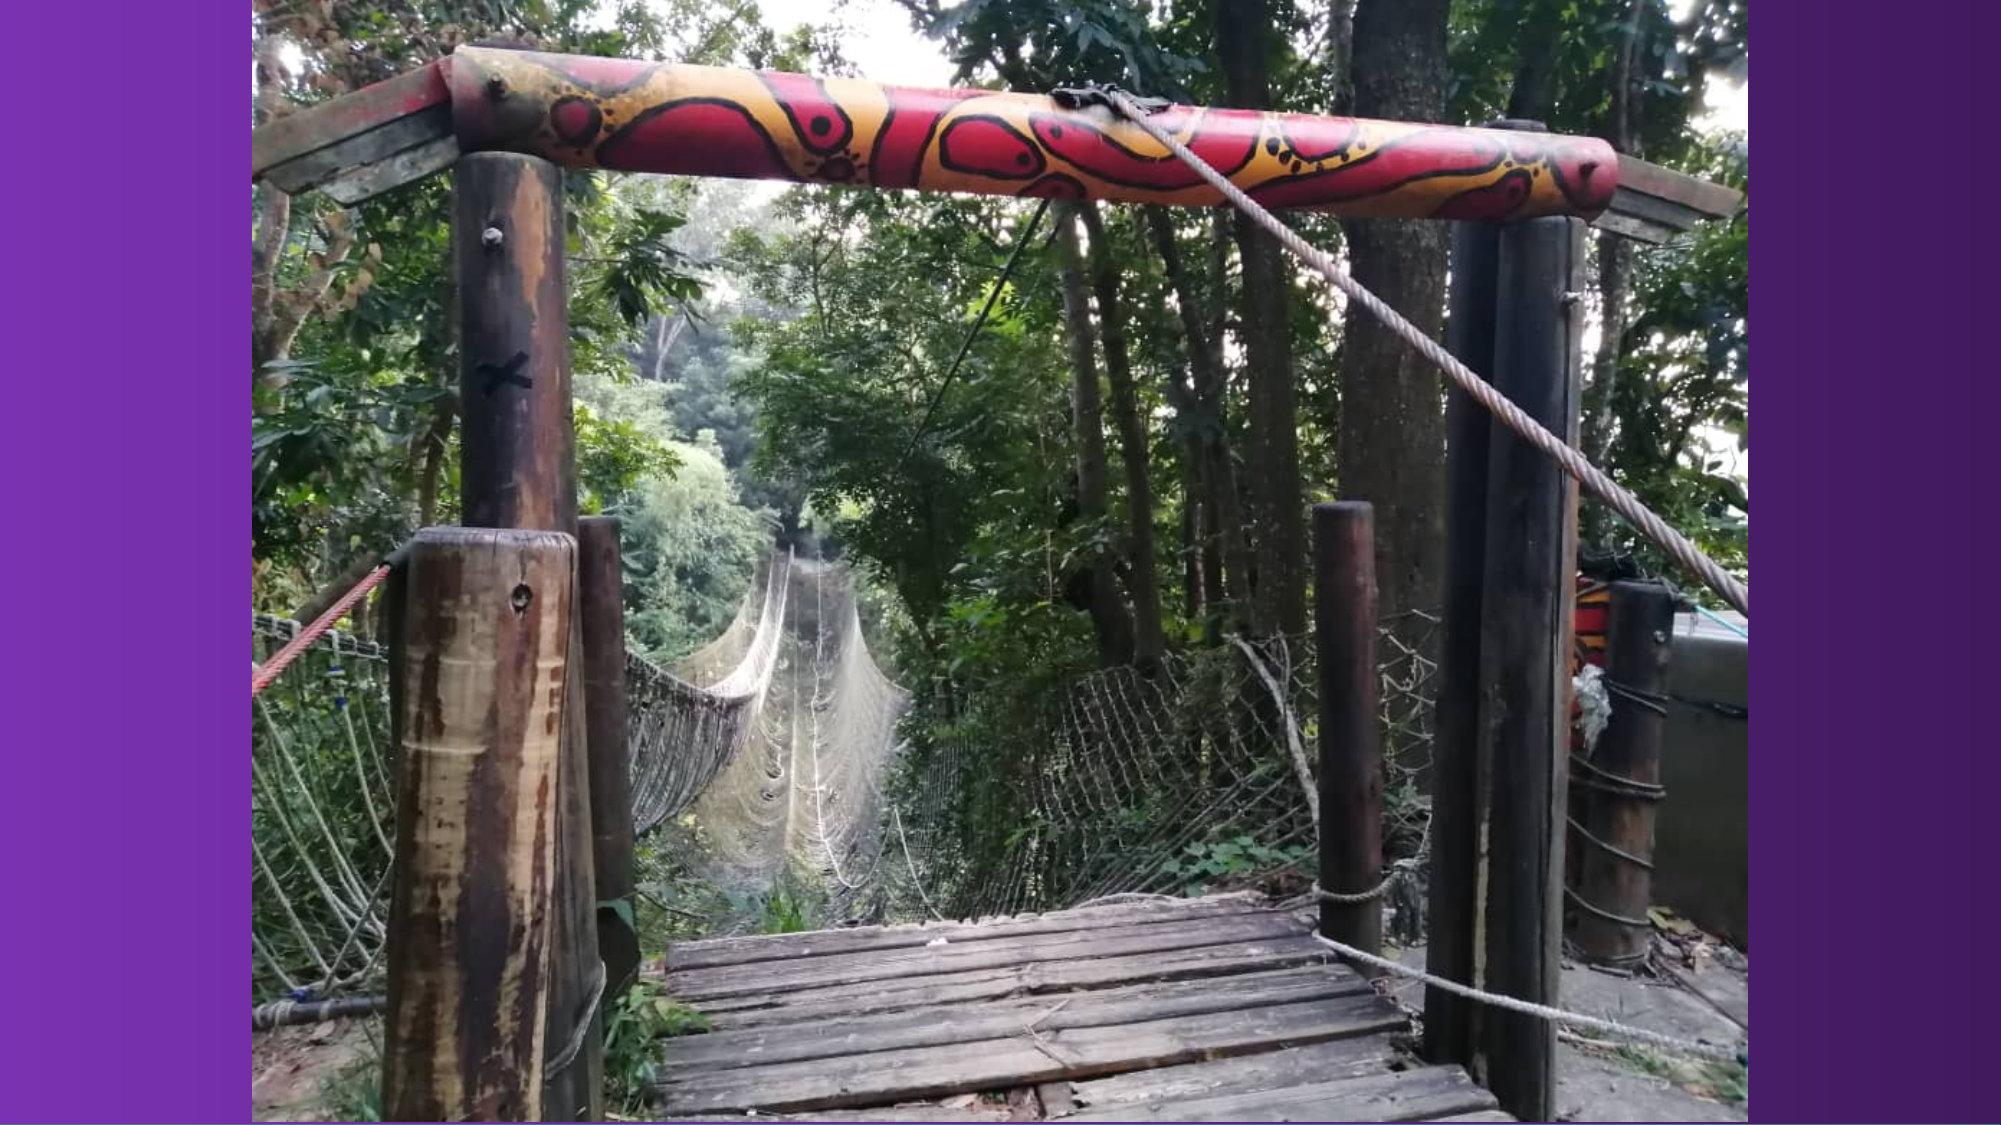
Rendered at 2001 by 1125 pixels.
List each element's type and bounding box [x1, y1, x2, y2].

text_box [0, 0, 2000, 1125]
list [252, 0, 1748, 1122]
